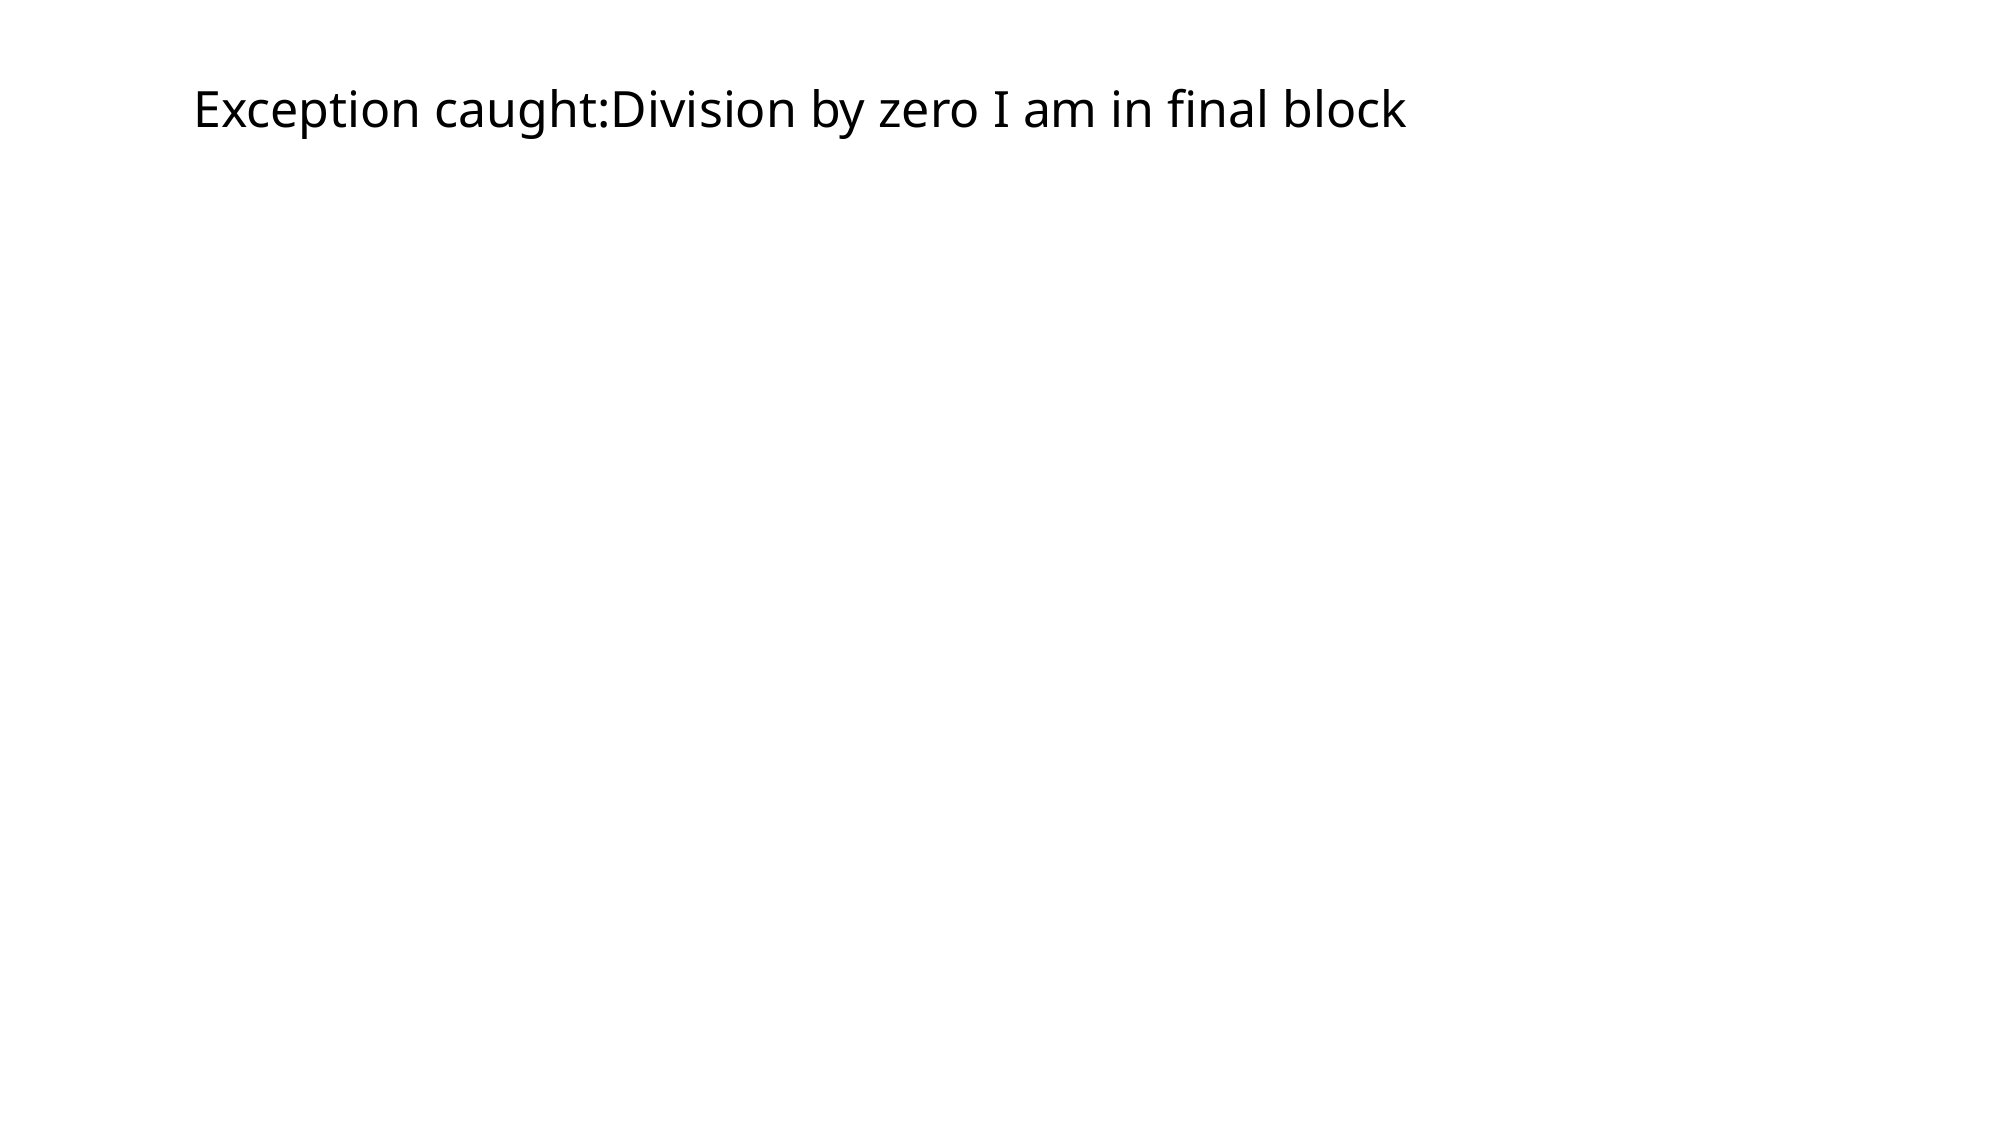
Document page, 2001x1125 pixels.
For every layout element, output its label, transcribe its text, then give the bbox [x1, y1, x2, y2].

text_box Exception caught:Division by zero I am in final block [178, 69, 1520, 145]
